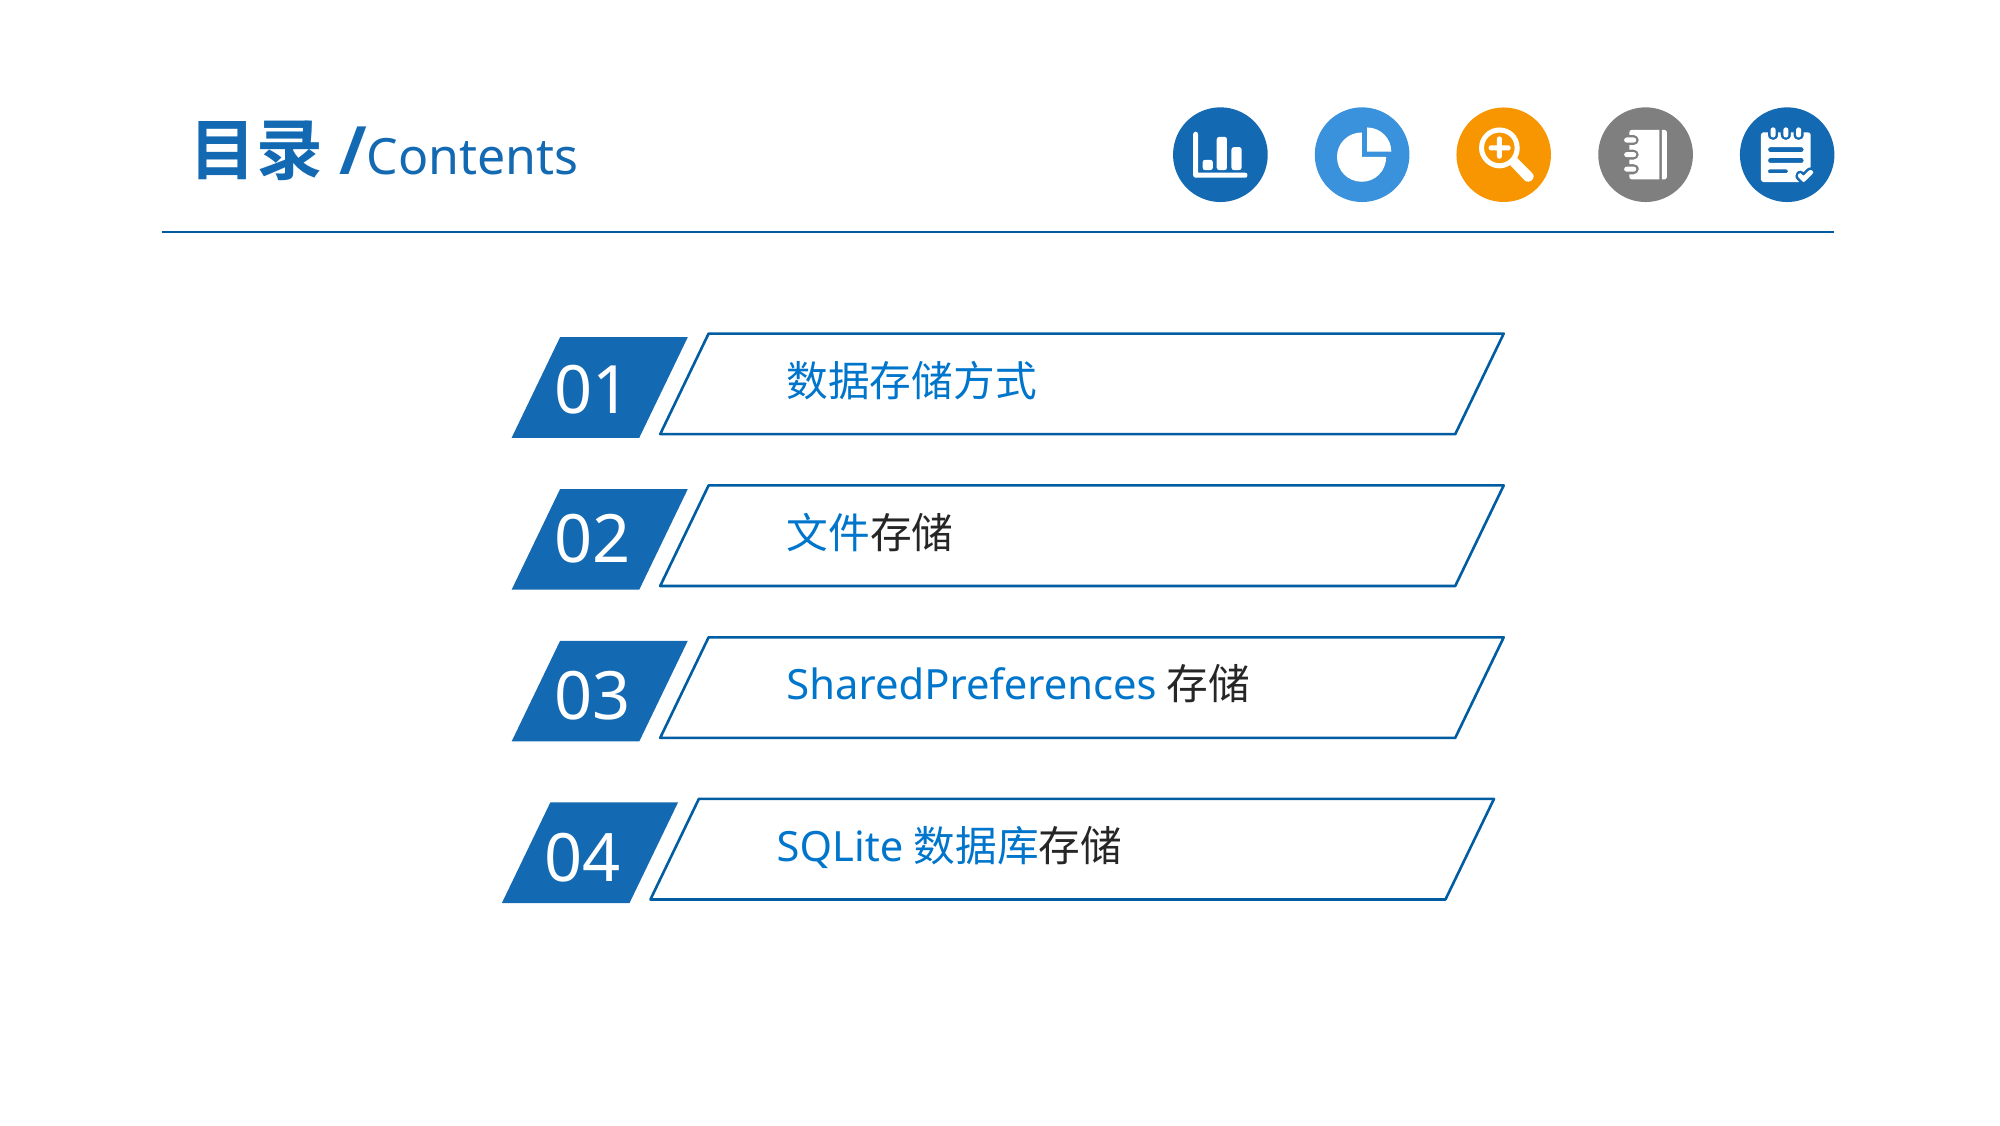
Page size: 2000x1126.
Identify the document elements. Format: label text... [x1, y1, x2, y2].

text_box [511, 640, 655, 742]
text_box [659, 485, 1504, 587]
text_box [501, 802, 647, 904]
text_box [650, 798, 1495, 900]
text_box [659, 333, 1504, 435]
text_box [511, 487, 655, 590]
text_box 目录/Contents [137, 93, 631, 203]
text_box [511, 336, 655, 438]
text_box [659, 637, 1504, 739]
